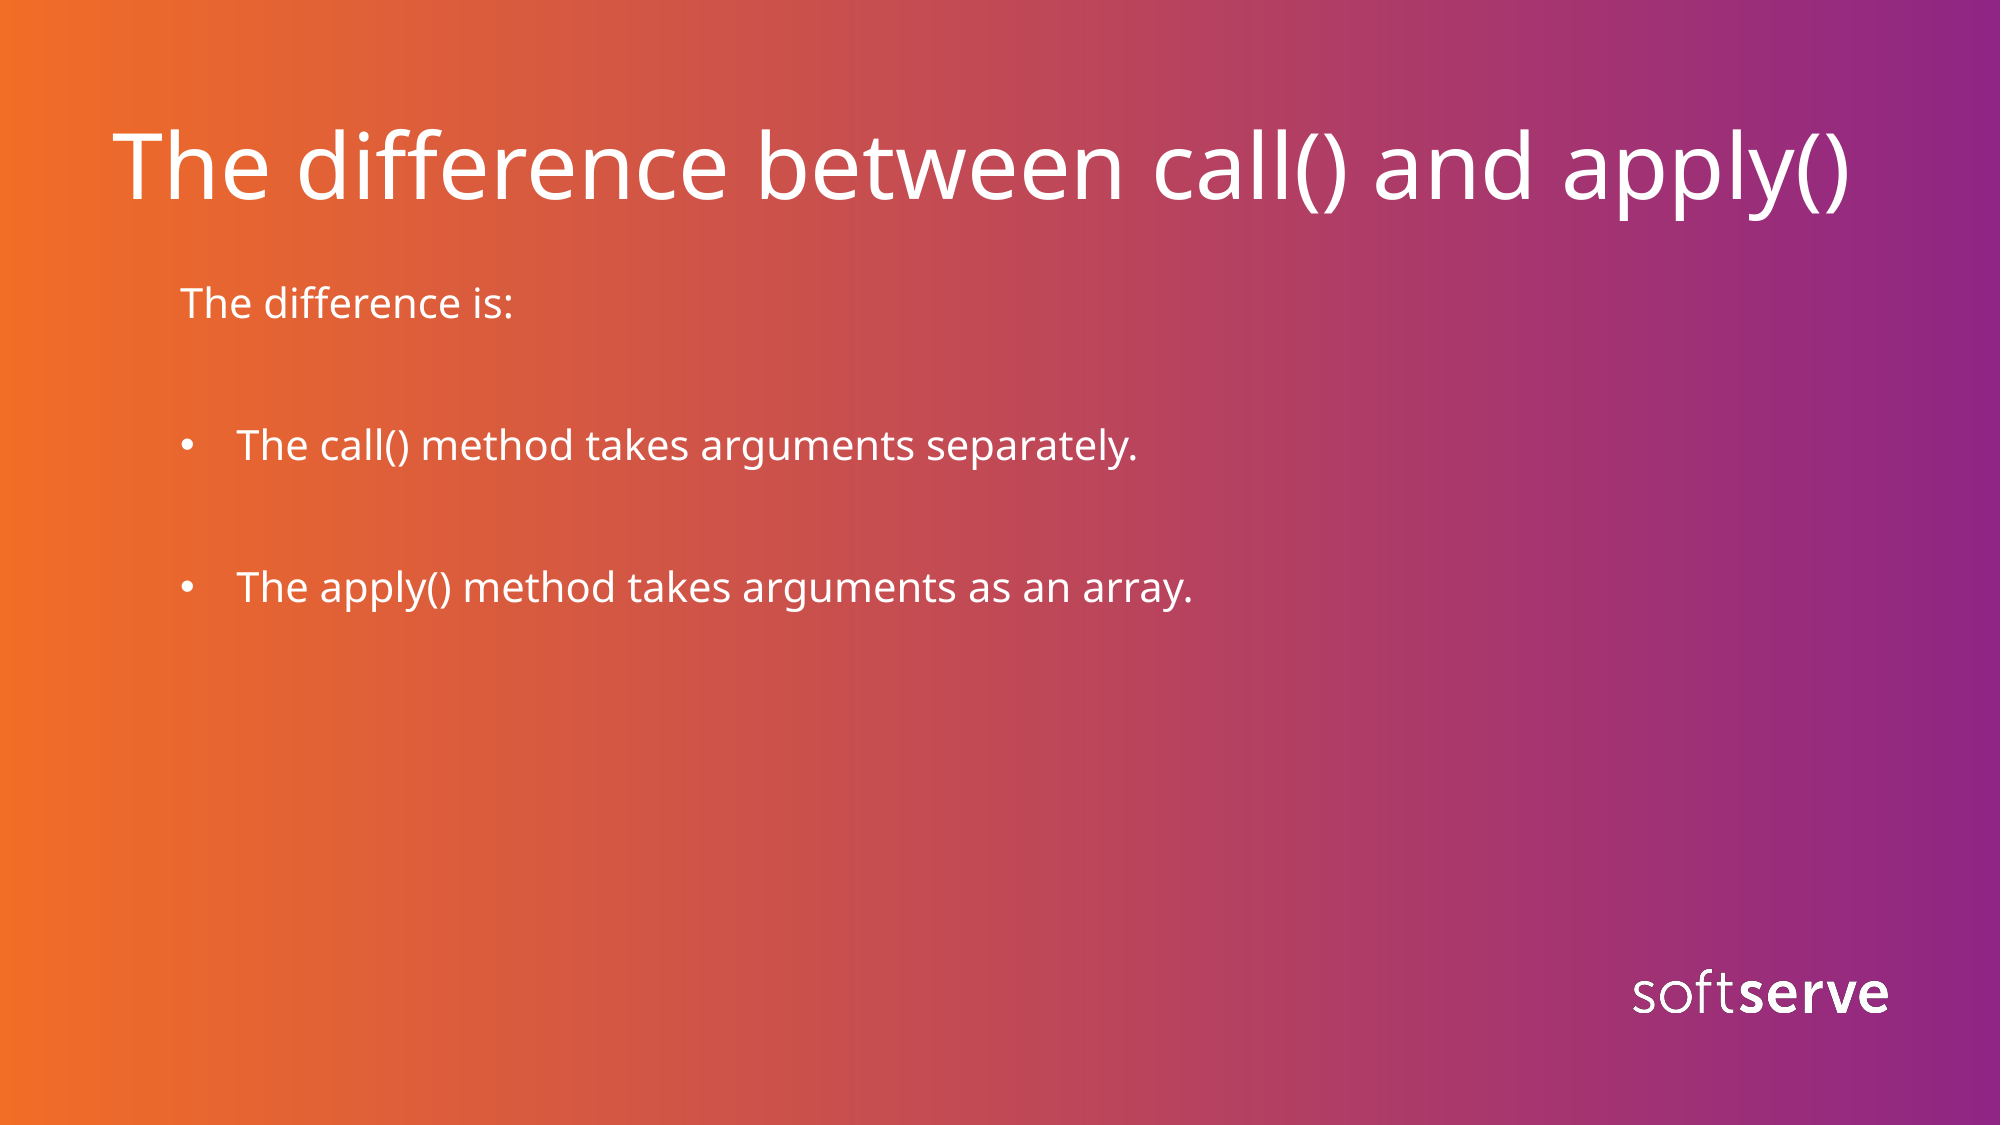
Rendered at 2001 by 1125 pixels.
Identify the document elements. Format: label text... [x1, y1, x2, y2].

title The difference between call() and apply() [112, 112, 1888, 225]
list The difference is: The call() method takes arguments separately. The apply() method takes arguments as an array. [180, 269, 1956, 833]
picture [1633, 968, 1888, 1013]
